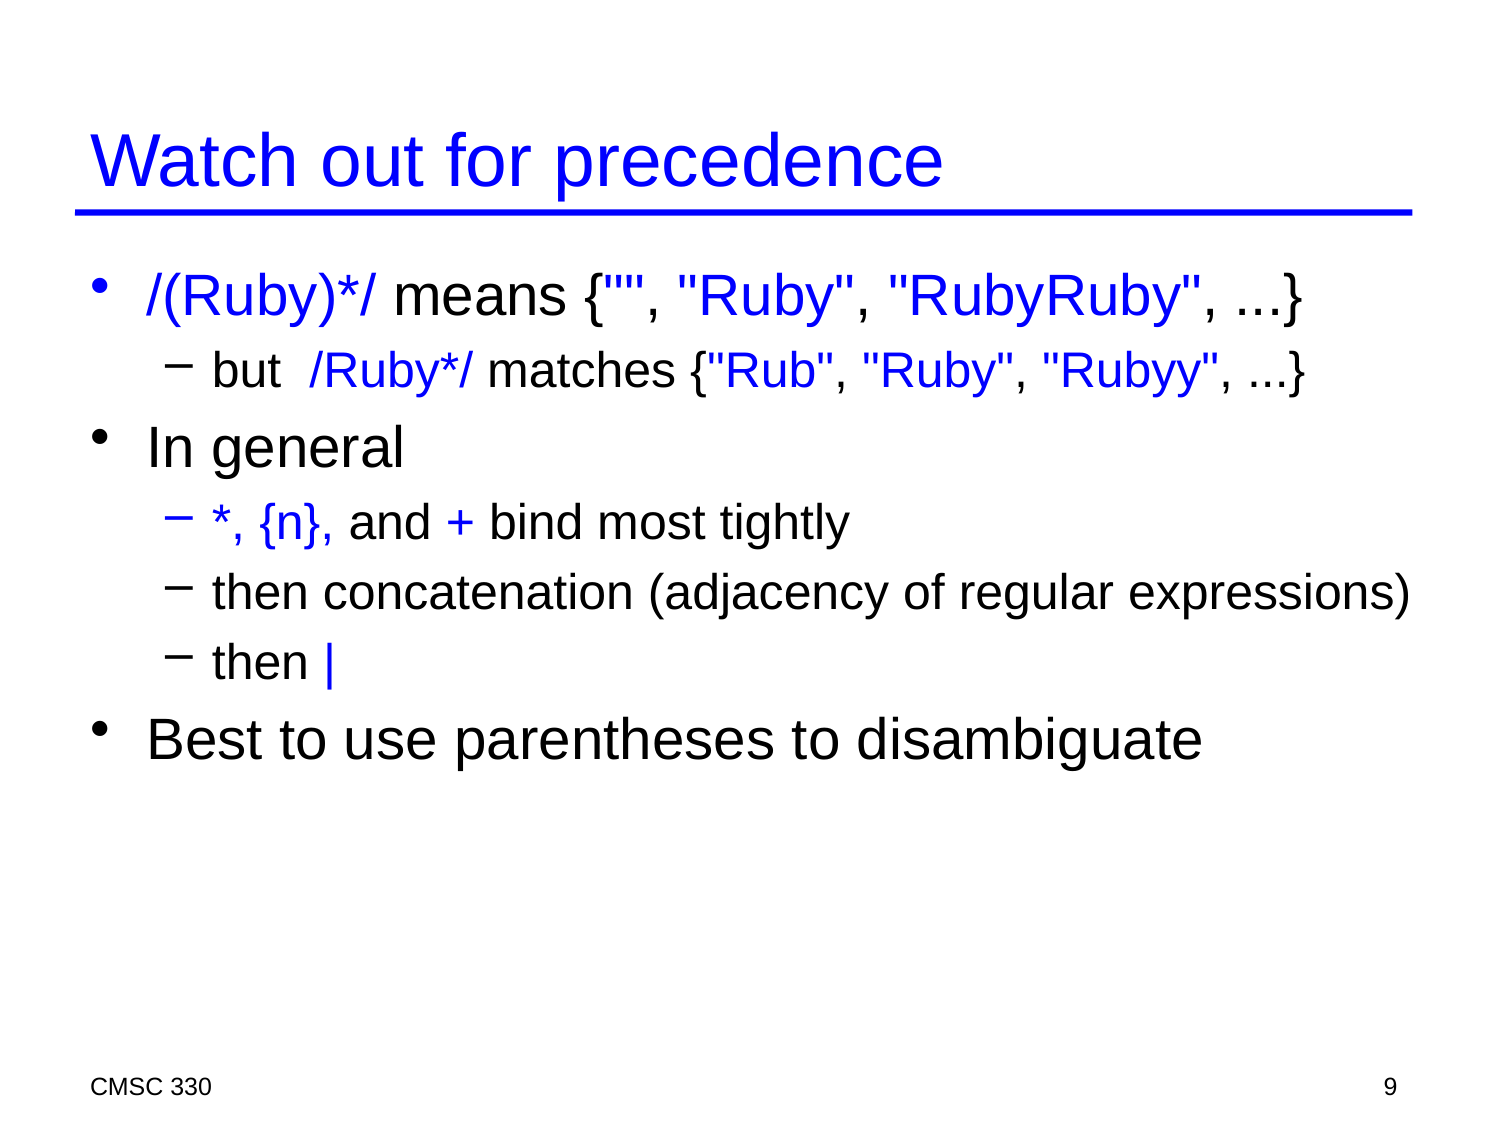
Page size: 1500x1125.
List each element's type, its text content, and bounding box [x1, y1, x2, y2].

slide_number 9 [1099, 1062, 1413, 1101]
footer CMSC 330 [74, 1062, 988, 1101]
title Watch out for precedence [74, 99, 1413, 213]
list /(Ruby)*/ means {"", "Ruby", "RubyRuby", ...} but /Ruby*/ matches {"Rub", "Ruby", "Rubyy", ...} In general *, {n}, and + bind most tightly then concatenation (adjacency of regular expressions) then | Best to use parentheses to disambiguate [74, 249, 1463, 1051]
